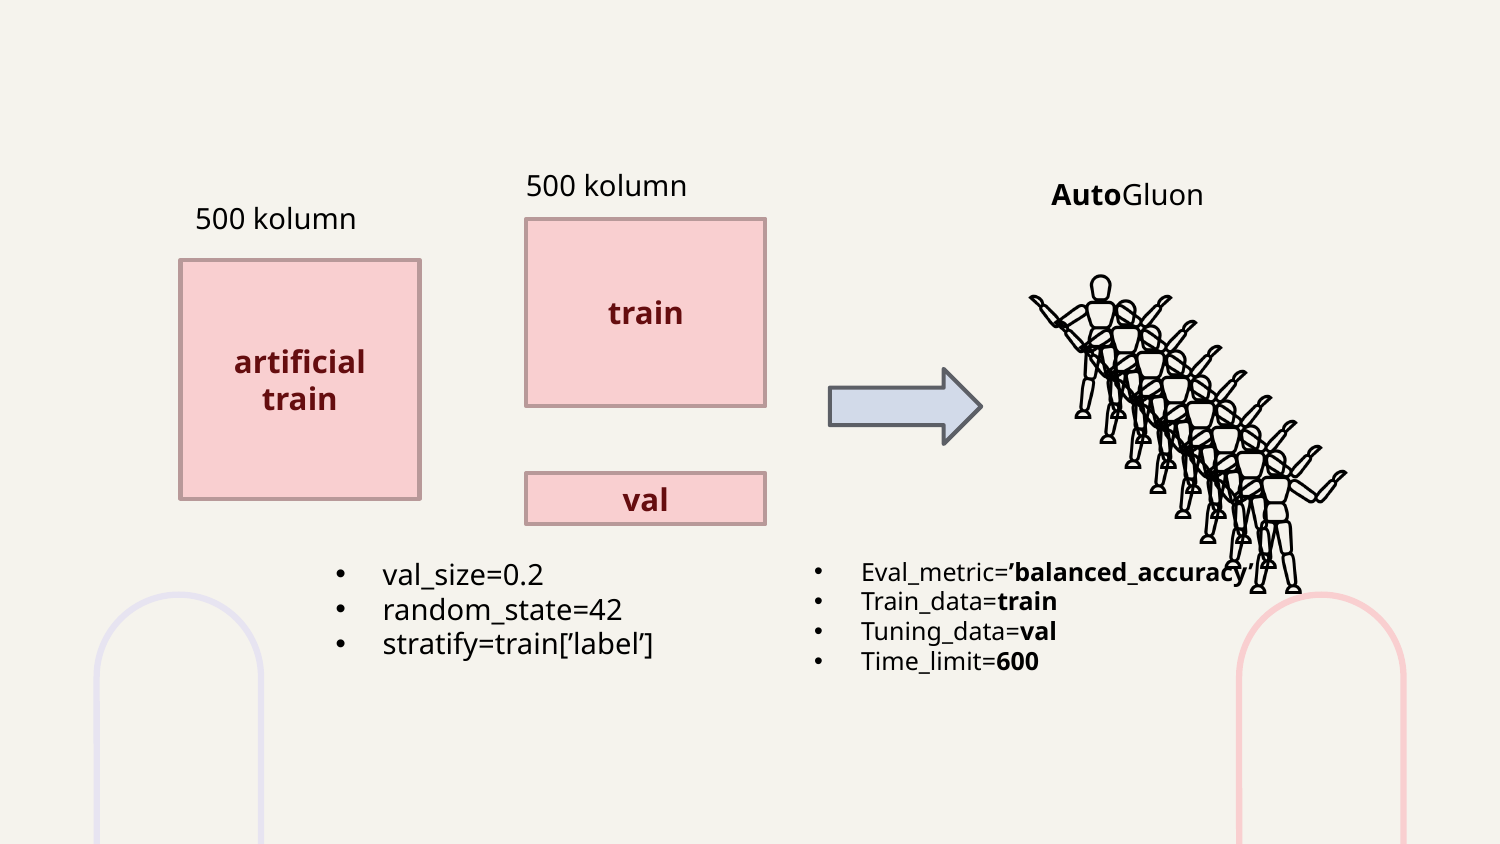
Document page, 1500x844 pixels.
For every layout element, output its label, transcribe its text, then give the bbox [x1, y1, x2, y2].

text_box val [524, 471, 767, 526]
text_box 500 kolumn [511, 159, 750, 210]
text_box [827, 366, 984, 446]
text_box AutoGluon [1036, 168, 1276, 219]
text_box 500 kolumn [180, 192, 420, 243]
picture [1025, 271, 1351, 598]
text_box train [524, 217, 767, 408]
text_box artificial train [178, 258, 422, 501]
text_box Eval_metric=’balanced_accuracy’ Train_data=train Tuning_data=val Time_limit=600 [799, 548, 1275, 684]
text_box val_size=0.2 random_state=42 stratify=train[’label’] [320, 548, 783, 669]
